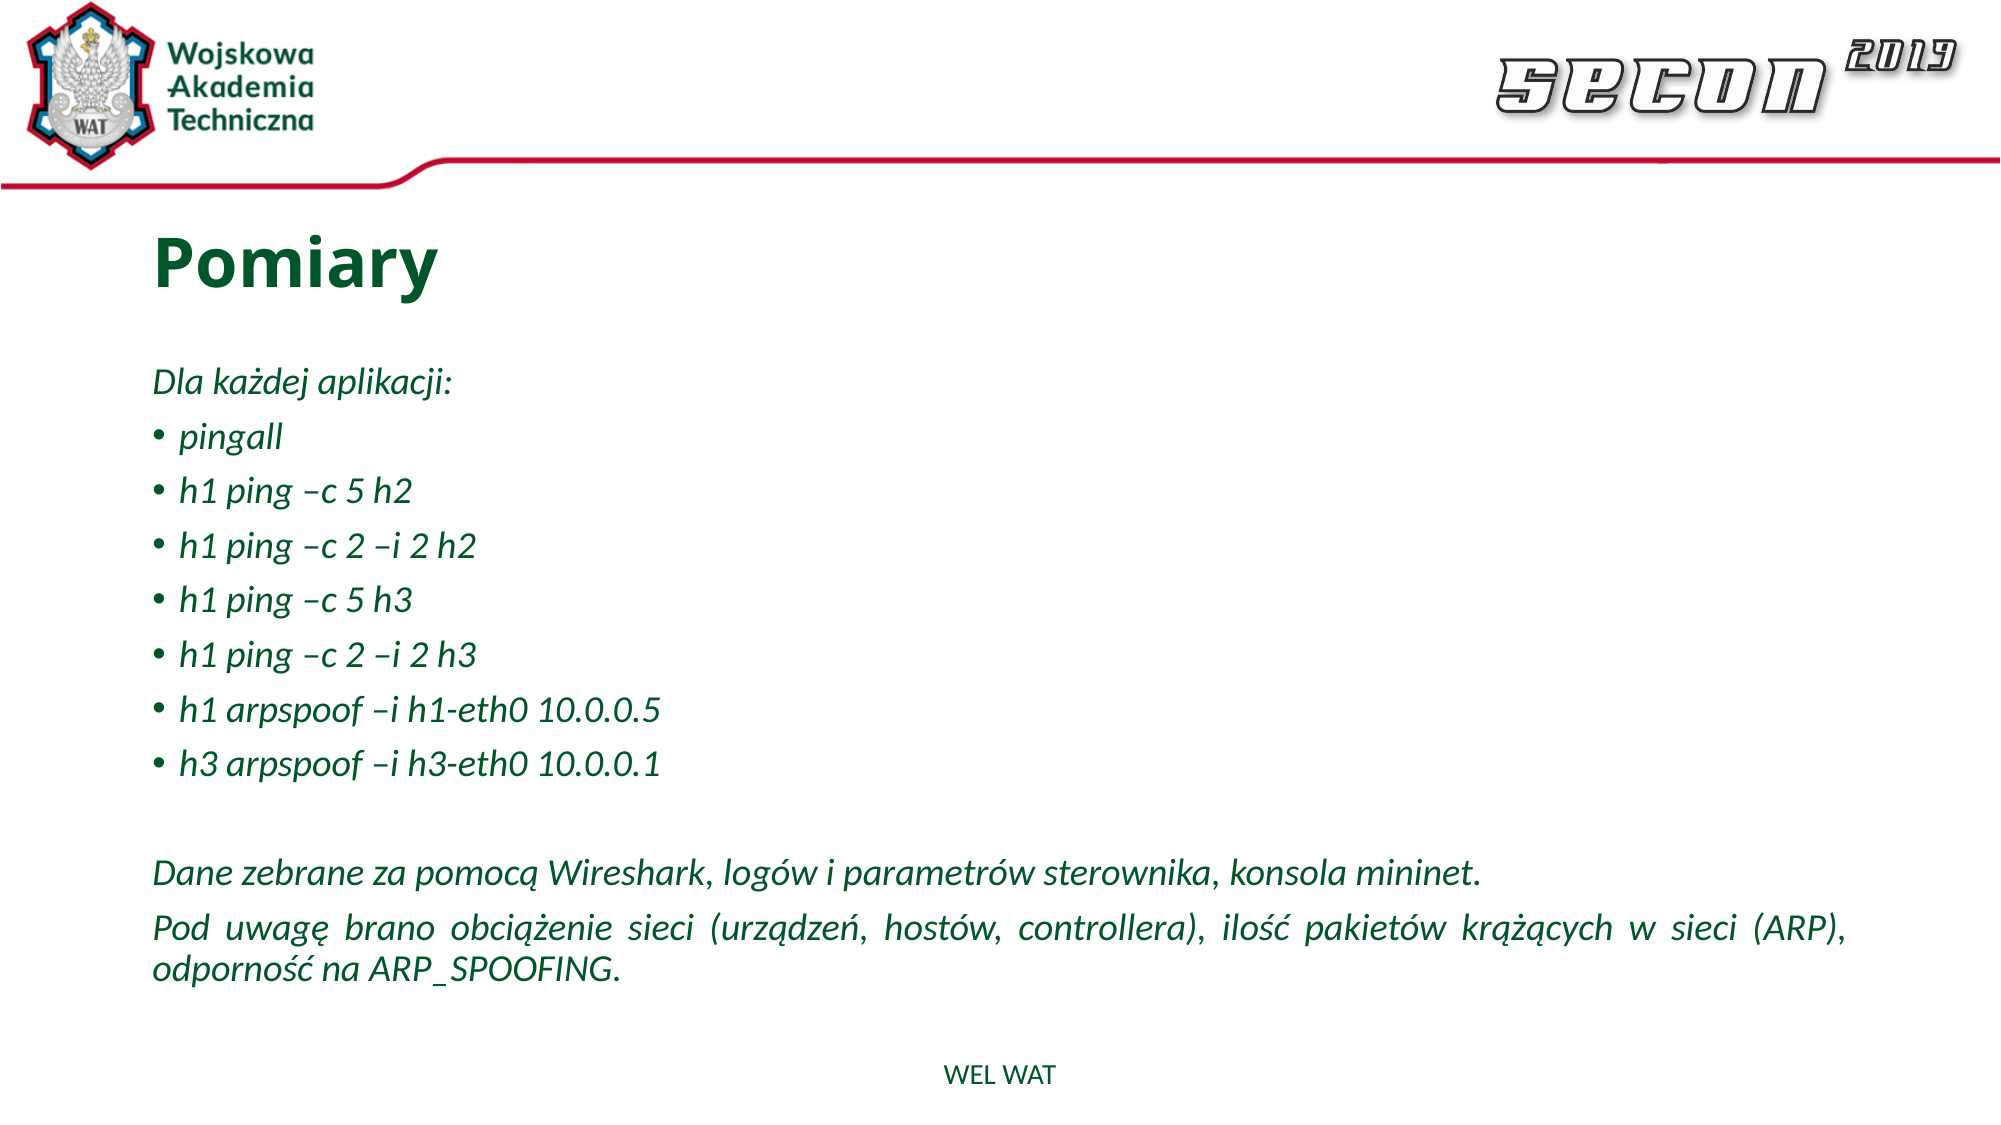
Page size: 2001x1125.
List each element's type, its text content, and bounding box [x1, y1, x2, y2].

list Dla każdej aplikacji: pingall h1 ping –c 5 h2 h1 ping –c 2 –i 2 h2 h1 ping –c 5 h3 h1 ping –c 2 –i 2 h3 h1 arpspoof –i h1-eth0 10.0.0.5 h3 arpspoof –i h3-eth0 10.0.0.1 Dane zebrane za pomocą Wireshark, logów i parametrów sterownika, konsola mininet. Pod uwagę brano obciążenie sieci (urządzeń, hostów, controllera), ilość pakietów krążących w sieci (ARP), odporność na ARP_SPOOFING. [137, 354, 1863, 1004]
title Pomiary [137, 206, 1863, 325]
footer WEL WAT [662, 1042, 1338, 1103]
picture [0, 0, 2000, 192]
